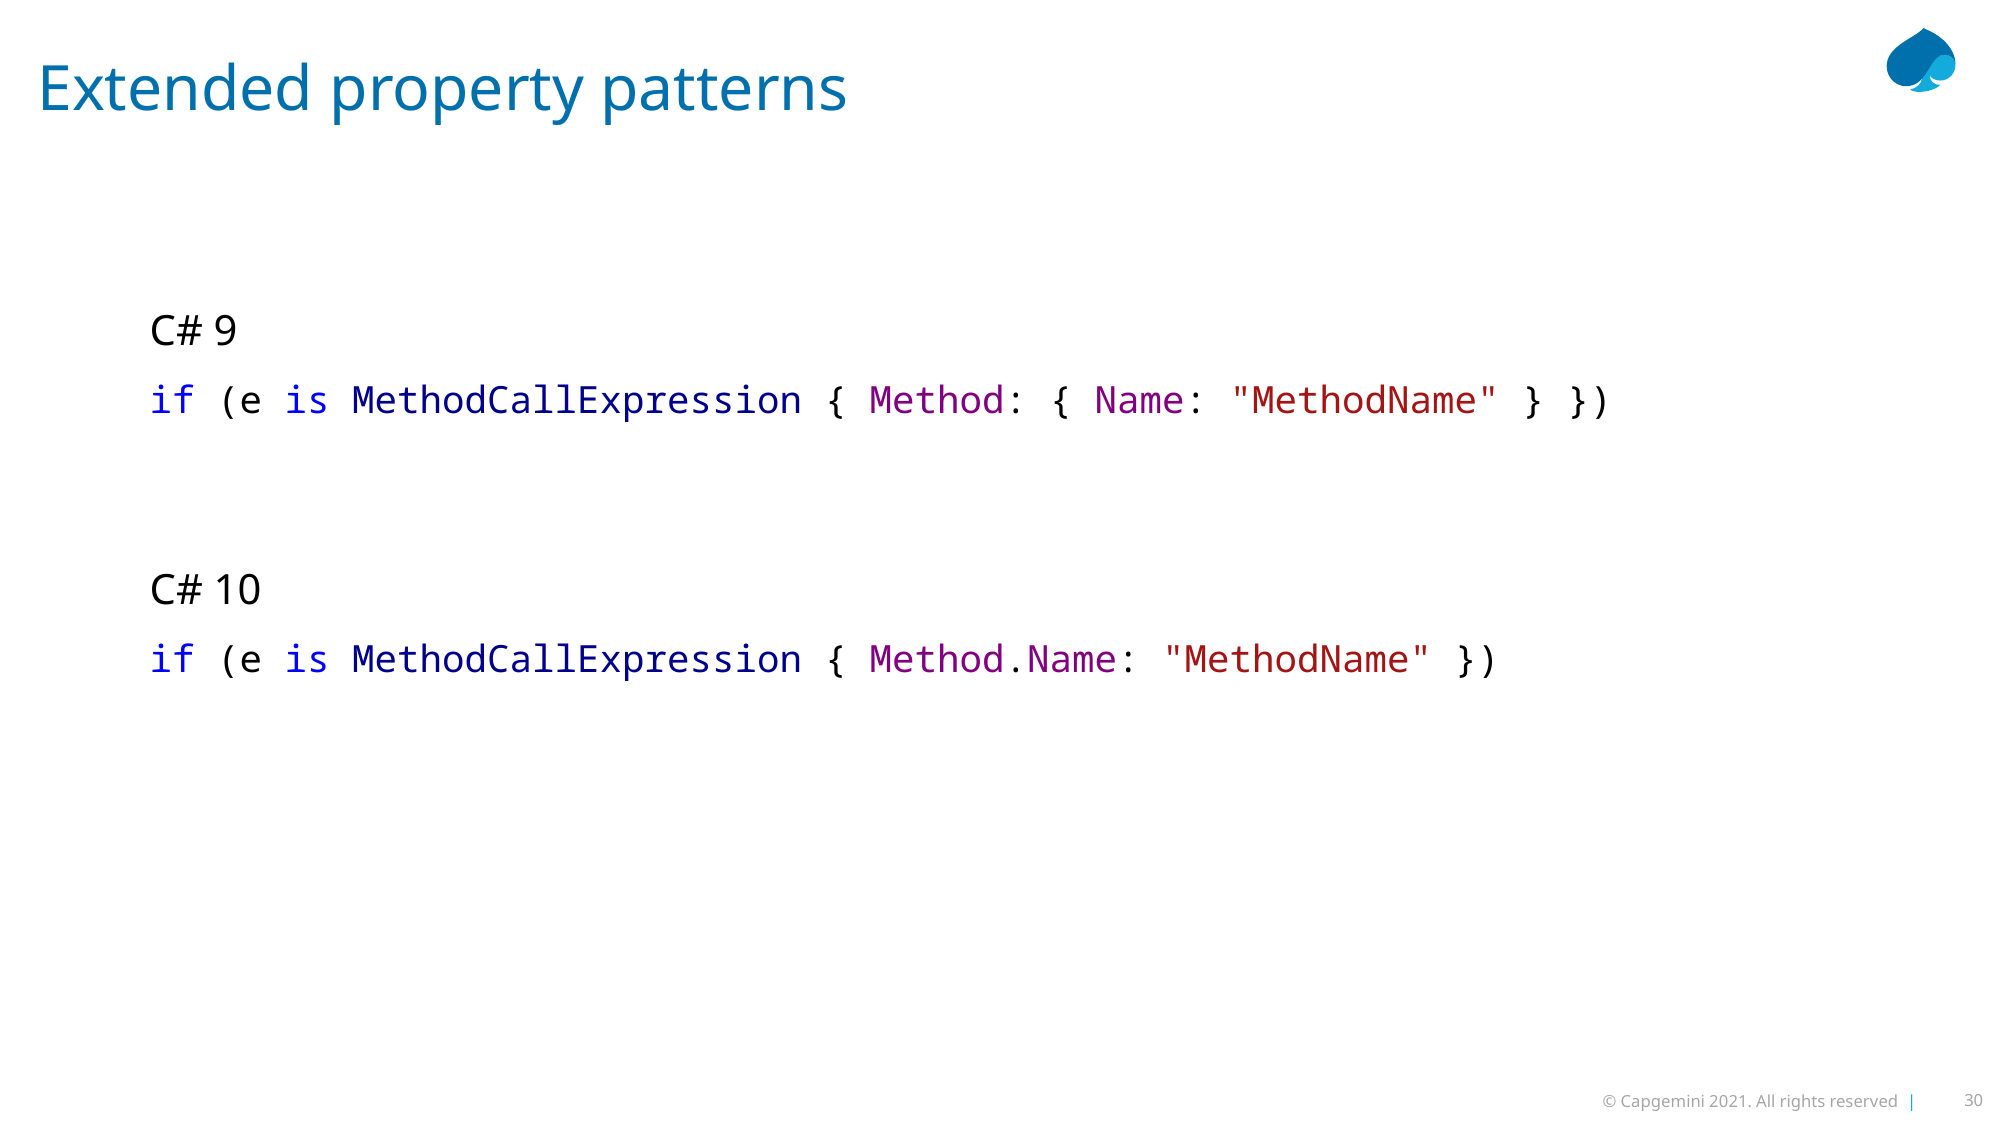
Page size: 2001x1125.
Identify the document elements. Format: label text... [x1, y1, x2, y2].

list C# 9 if (e is MethodCallExpression { Method: { Name: "MethodName" } }) C# 10 if (e is MethodCallExpression { Method.Name: "MethodName" }) [149, 278, 1697, 811]
title Extended property patterns [37, 0, 1863, 182]
